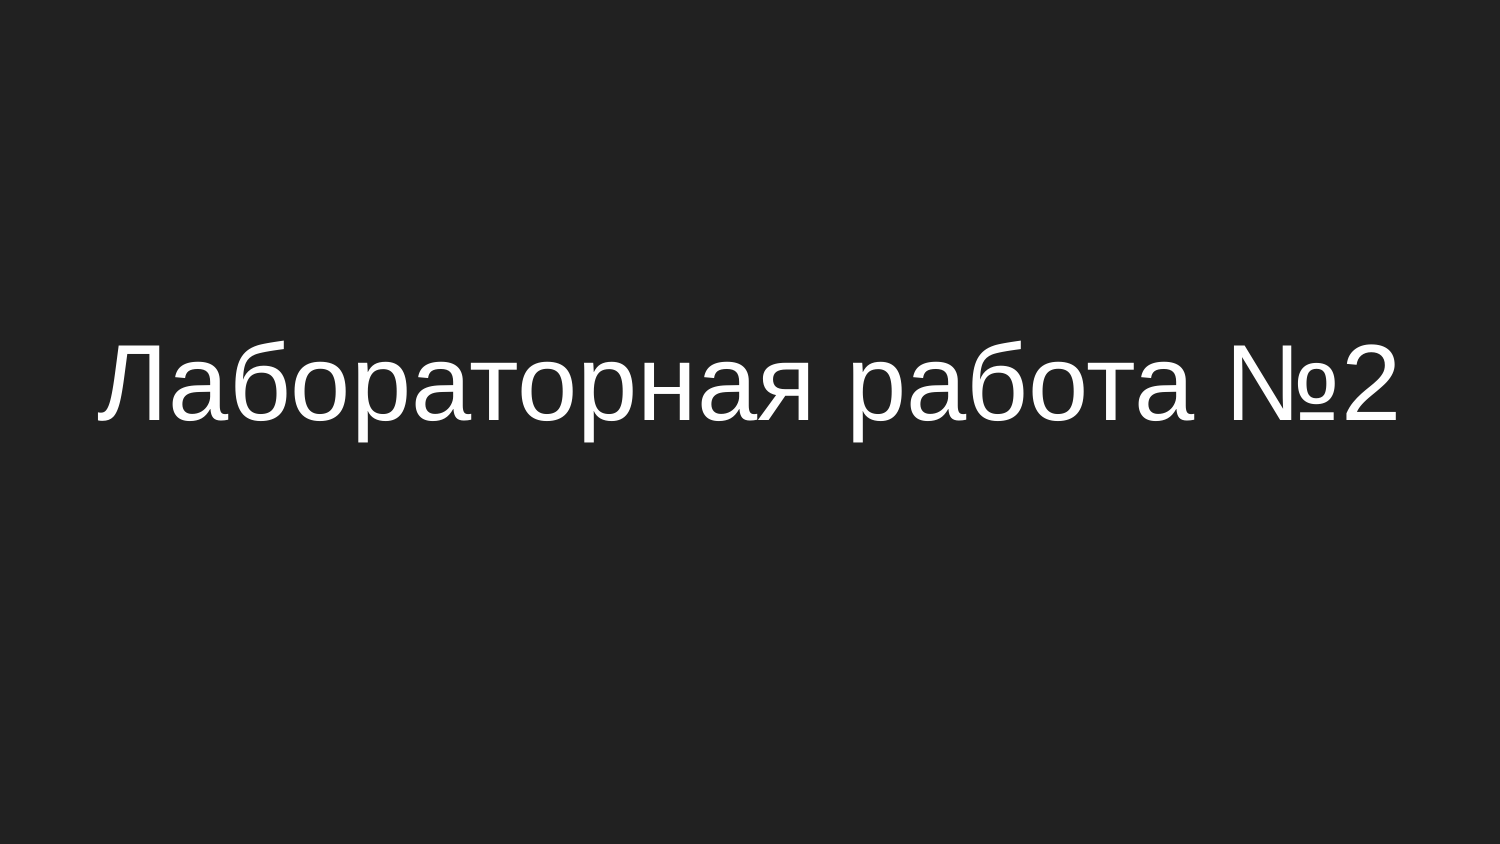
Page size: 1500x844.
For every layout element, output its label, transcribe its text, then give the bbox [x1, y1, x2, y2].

title Лабораторная работа №2 [51, 122, 1449, 459]
